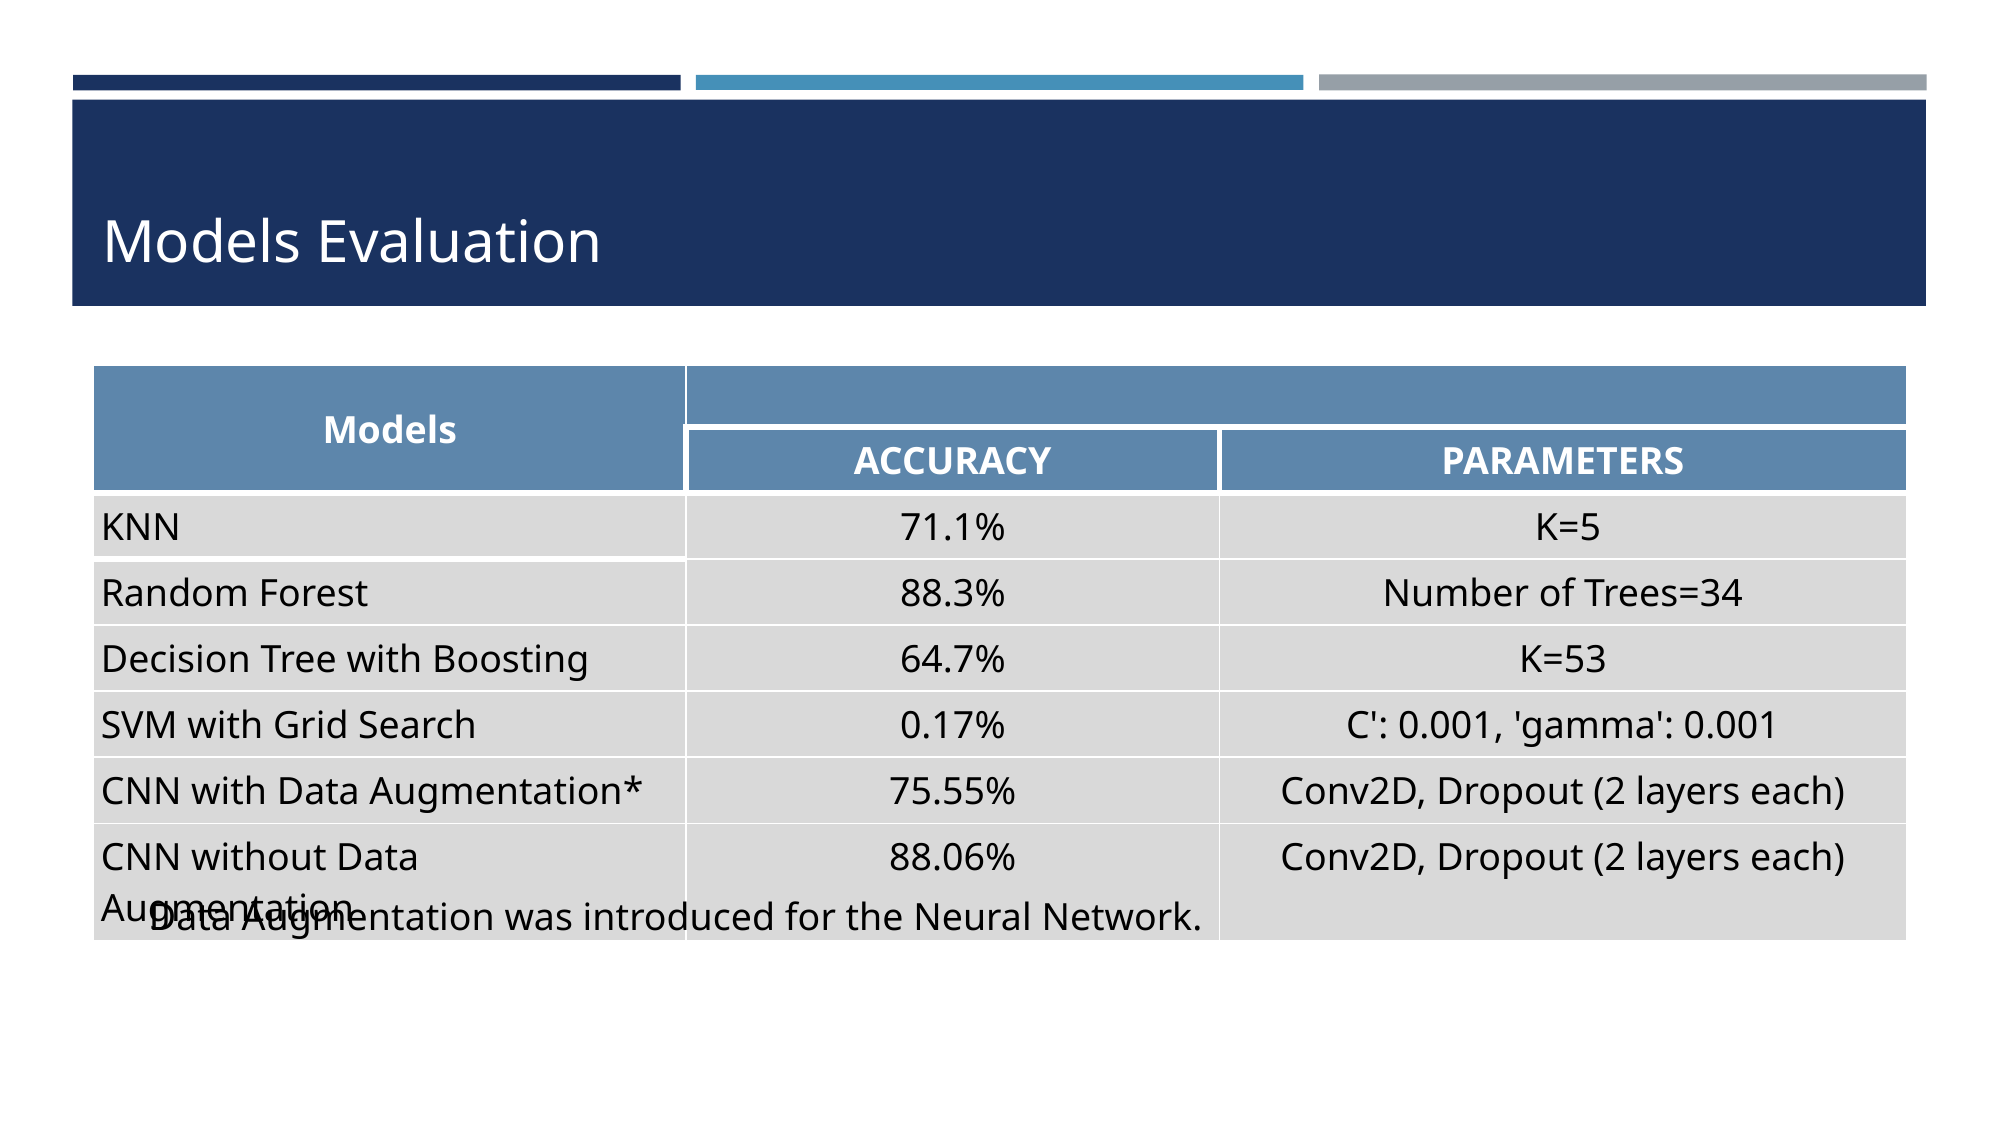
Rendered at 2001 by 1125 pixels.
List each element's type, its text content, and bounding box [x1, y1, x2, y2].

table_cell ACCURACY [689, 430, 1217, 490]
table_cell Number of Trees=34 [1220, 560, 1906, 624]
table_cell K=5 [1220, 496, 1906, 558]
table_cell KNN [94, 496, 685, 556]
table_cell 88.06% [687, 824, 1219, 885]
table_cell Conv2D, Dropout (2 layers each) [1220, 758, 1906, 823]
table_cell CNN with Data Augmentation* [94, 758, 685, 823]
table_cell 64.7% [687, 626, 1219, 690]
table_cell PARAMETERS [1222, 430, 1906, 490]
title Models Evaluation [94, 119, 1904, 282]
table_cell 75.55% [687, 758, 1219, 823]
table_cell Conv2D, Dropout (2 layers each) [1220, 824, 1906, 940]
table_header [687, 366, 1906, 424]
table_cell K=53 [1220, 626, 1906, 690]
table_cell 71.1% [687, 496, 1219, 558]
table_cell SVM with Grid Search [94, 692, 685, 756]
text_box Data Augmentation was introduced for the Neural Network. [141, 885, 1586, 1084]
table_cell Random Forest [94, 562, 685, 624]
table_cell C': 0.001, 'gamma': 0.001 [1220, 692, 1906, 756]
table_cell CNN without Data Augmentation [94, 824, 685, 940]
table_cell 0.17% [687, 692, 1219, 756]
table_cell Decision Tree with Boosting [94, 626, 685, 690]
table_cell 88.3% [687, 560, 1219, 624]
table_header Models [94, 366, 685, 490]
